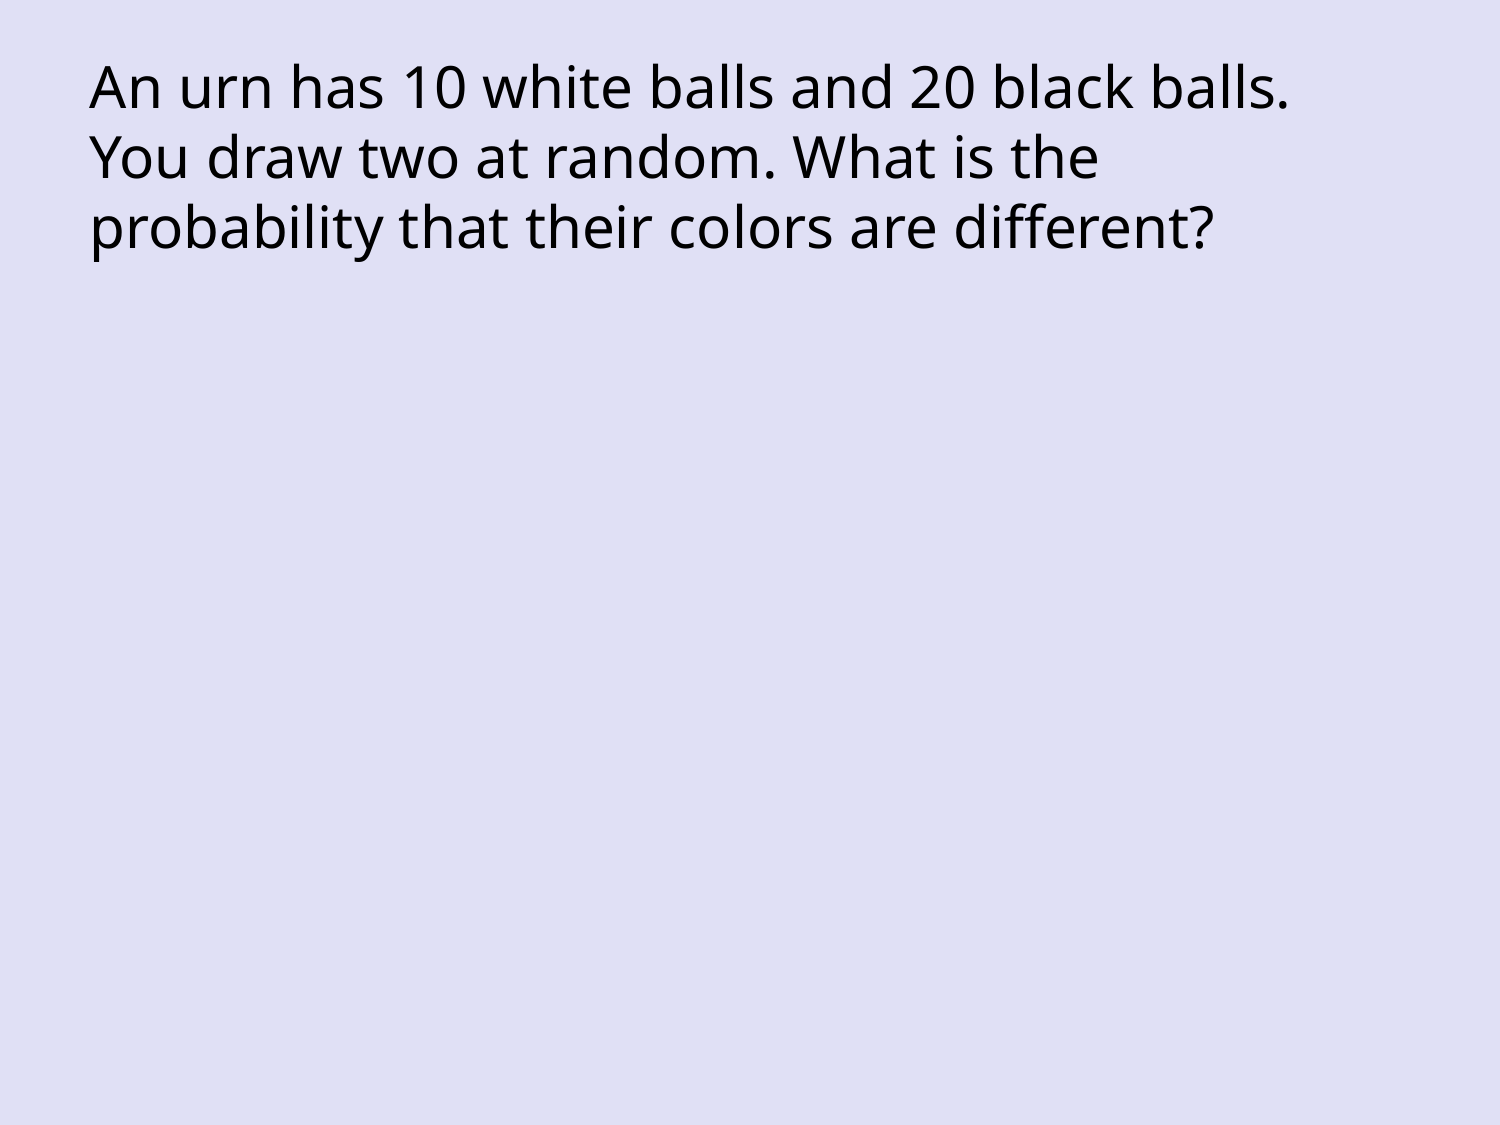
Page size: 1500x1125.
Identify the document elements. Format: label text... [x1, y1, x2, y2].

text_box An urn has 10 white balls and 20 black balls. You draw two at random. What is the probability that their colors are different? [74, 42, 1423, 268]
